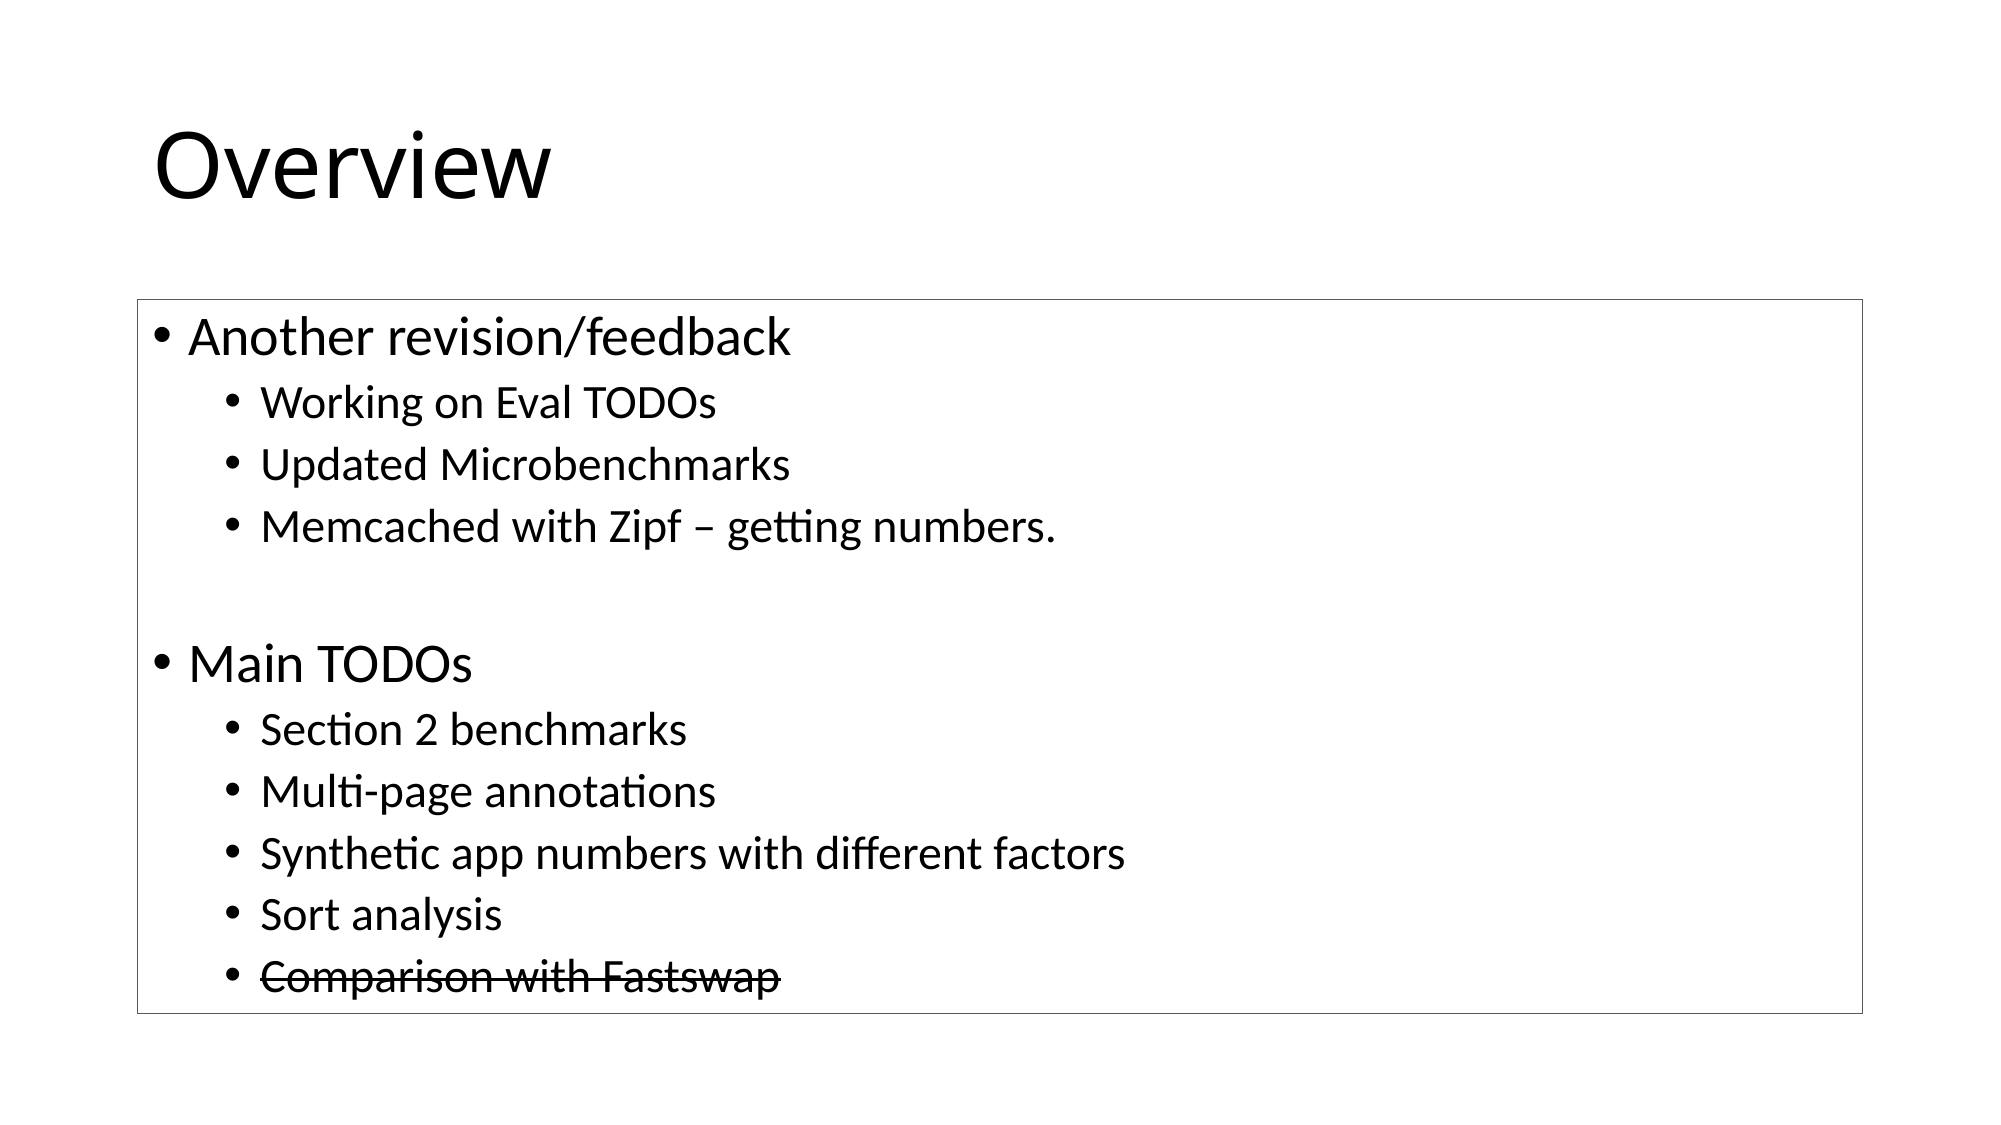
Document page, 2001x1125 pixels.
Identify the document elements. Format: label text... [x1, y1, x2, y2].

list Another revision/feedback Working on Eval TODOs Updated Microbenchmarks Memcached with Zipf – getting numbers. Main TODOs Section 2 benchmarks Multi-page annotations Synthetic app numbers with different factors Sort analysis Comparison with Fastswap [137, 299, 1863, 1014]
title Overview [137, 59, 1863, 278]
